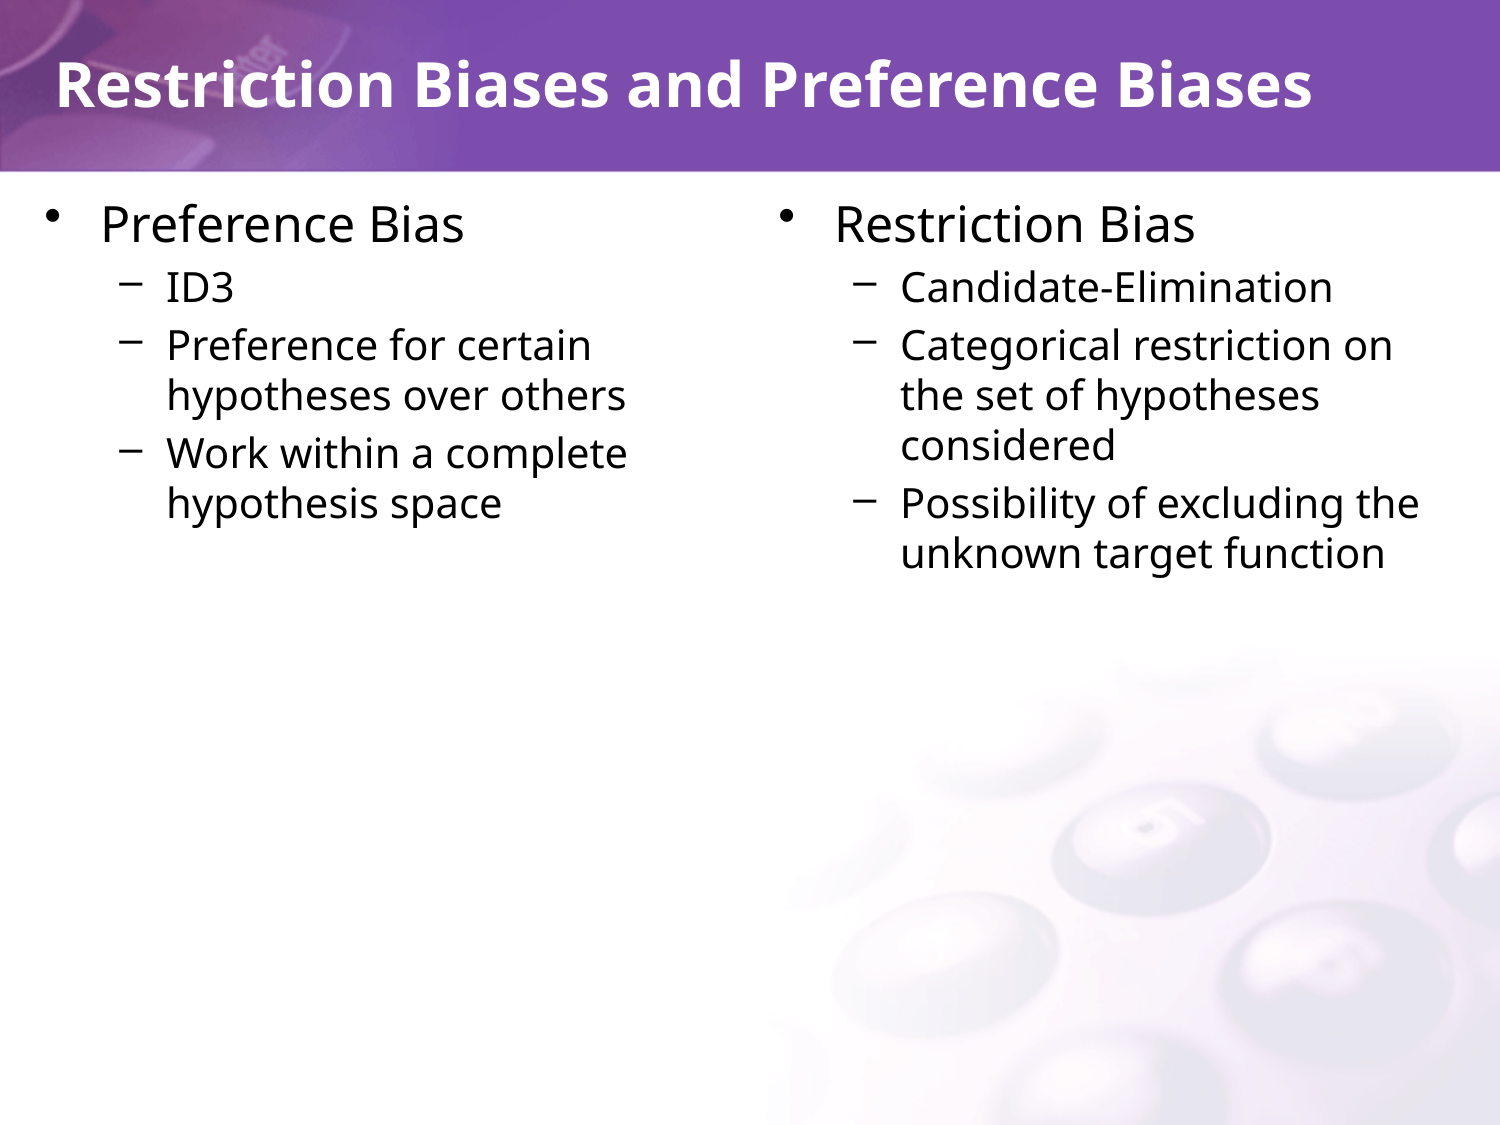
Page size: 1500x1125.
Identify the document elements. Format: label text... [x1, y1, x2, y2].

list Restriction Bias Candidate-Elimination Categorical restriction on the set of hypotheses considered Possibility of excluding the unknown target function [763, 184, 1471, 839]
list Preference Bias ID3 Preference for certain hypotheses over others Work within a complete hypothesis space [29, 184, 737, 839]
title Restriction Biases and Preference Biases [39, 6, 1400, 159]
picture [0, 0, 1500, 1125]
